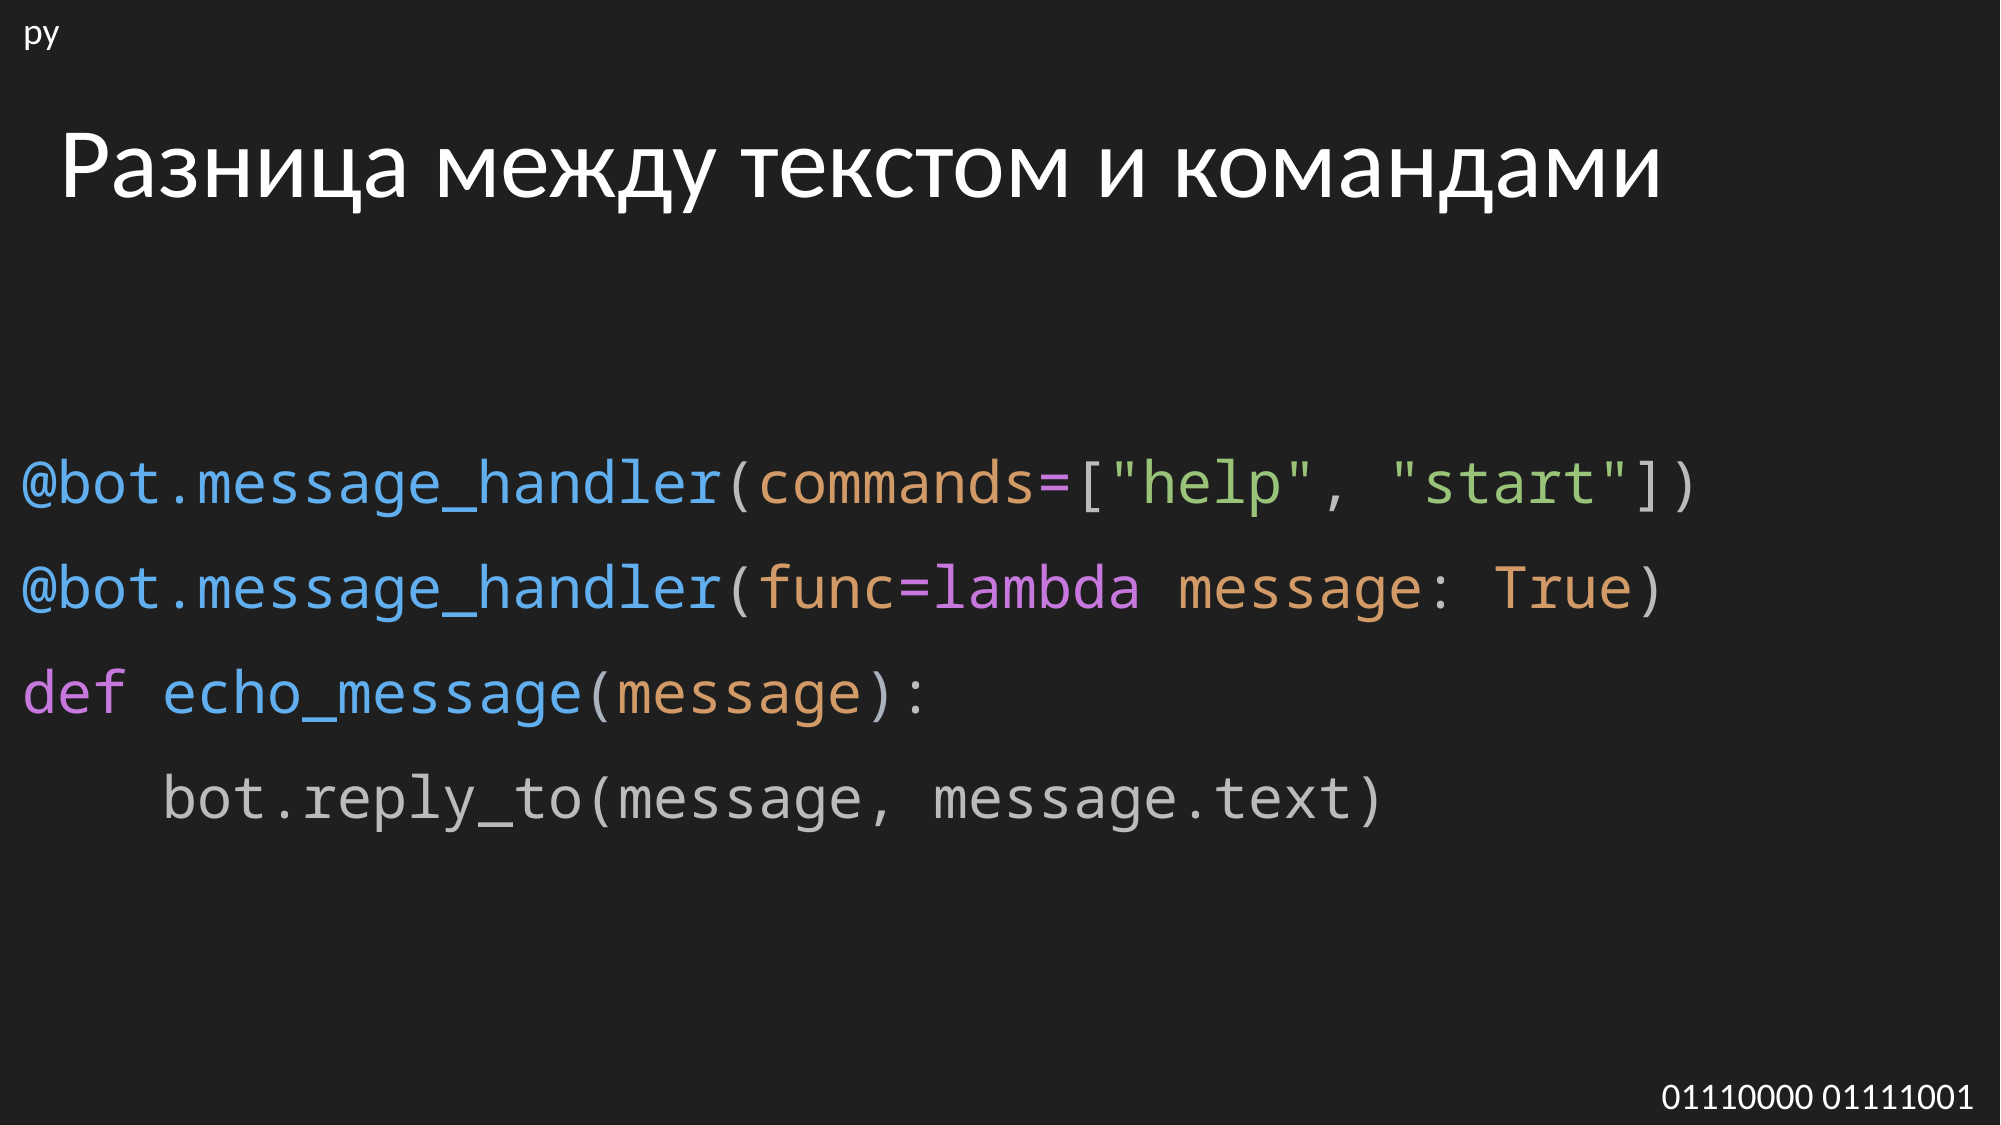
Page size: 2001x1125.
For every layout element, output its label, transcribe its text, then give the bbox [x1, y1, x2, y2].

text_box py [8, 0, 1009, 60]
text_box 01110000 01111001 [1646, 1064, 2000, 1125]
text_box @bot.message_handler(commands=["help", "start"]) @bot.message_handler(func=lambda message: True) def echo_message(message): bot.reply_to(message, message.text) [8, 403, 2000, 838]
text_box Разница между текстом и командами [44, 90, 1973, 226]
